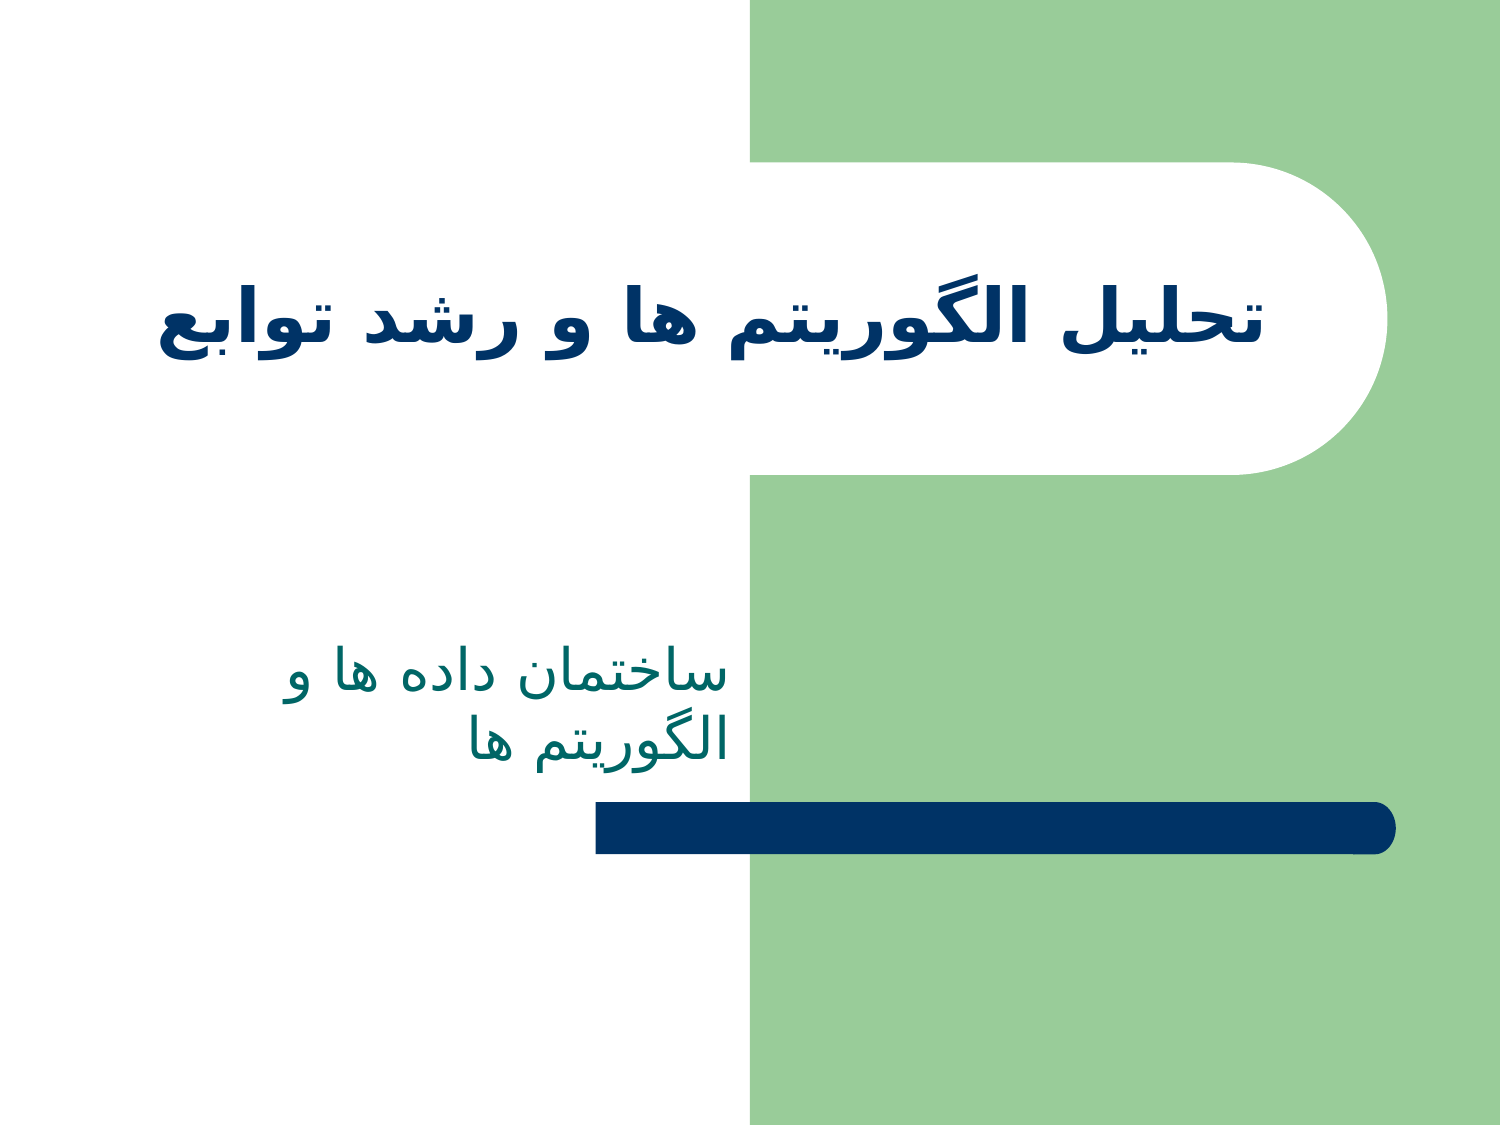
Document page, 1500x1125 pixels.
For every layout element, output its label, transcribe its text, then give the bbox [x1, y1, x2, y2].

title تحلیل الگوریتم ها و رشد توابع [37, 162, 1388, 475]
subtitle ساختمان داده ها و الگوريتم ها [87, 480, 746, 780]
